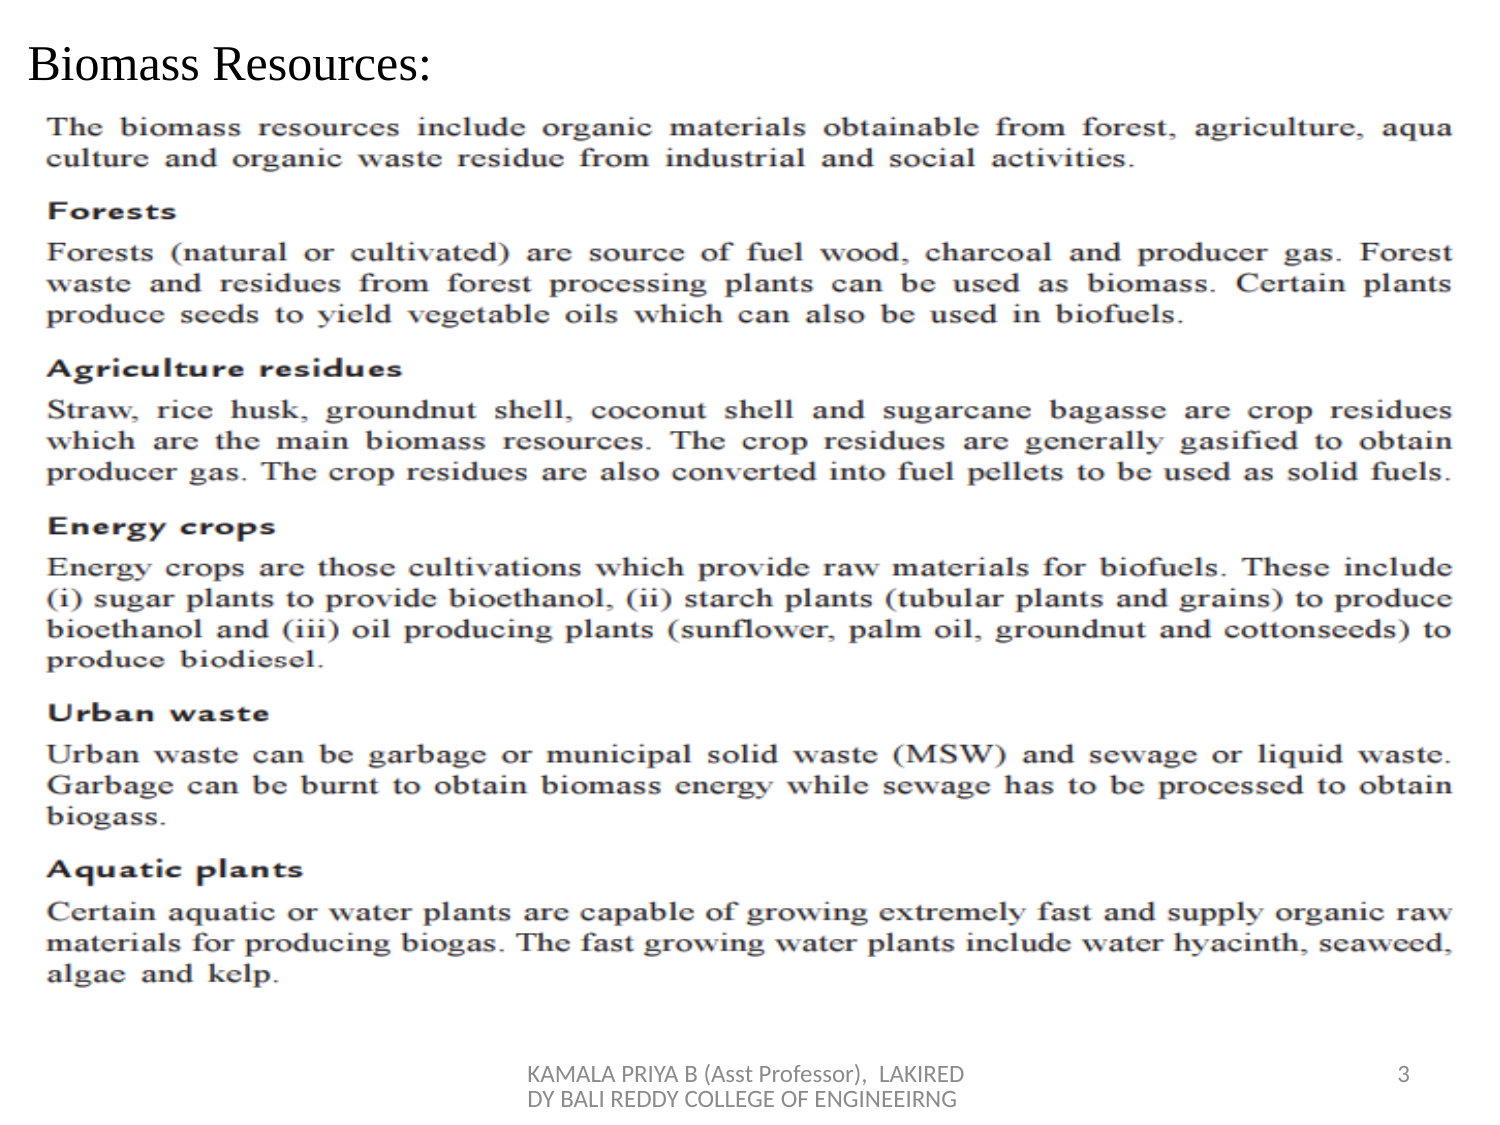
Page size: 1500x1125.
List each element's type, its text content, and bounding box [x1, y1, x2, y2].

title Biomass Resources: [12, 22, 1488, 112]
picture [0, 112, 1488, 1013]
footer KAMALA PRIYA B (Asst Professor), LAKIREDDY BALI REDDY COLLEGE OF ENGINEEIRNG [512, 1042, 988, 1103]
slide_number 3 [1074, 1042, 1425, 1103]
